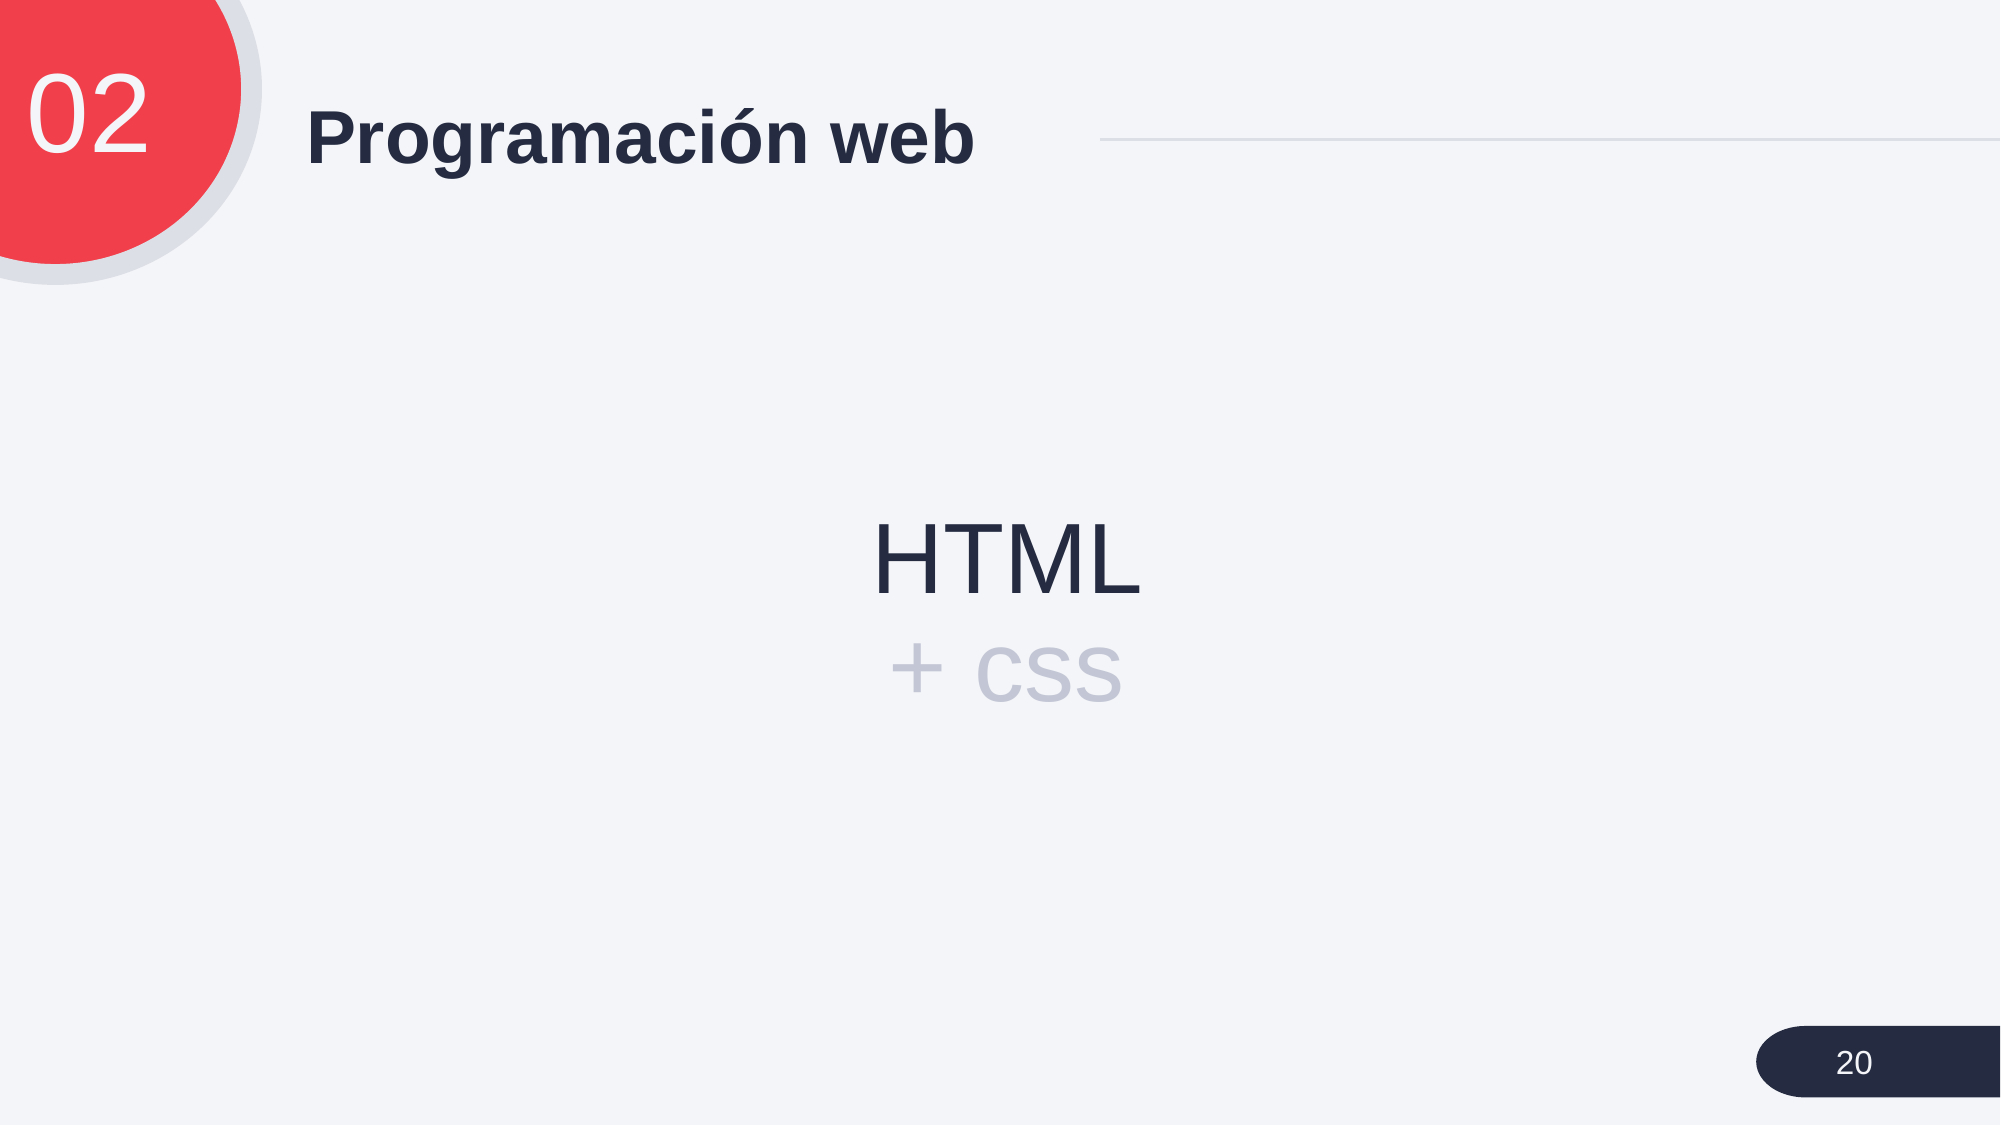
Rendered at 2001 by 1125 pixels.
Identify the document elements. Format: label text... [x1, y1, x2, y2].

list 02 [0, 47, 167, 186]
title Programación web [290, 89, 1100, 191]
text_box HTML + css [393, 499, 1620, 731]
slide_number 20 [1820, 1031, 1984, 1092]
